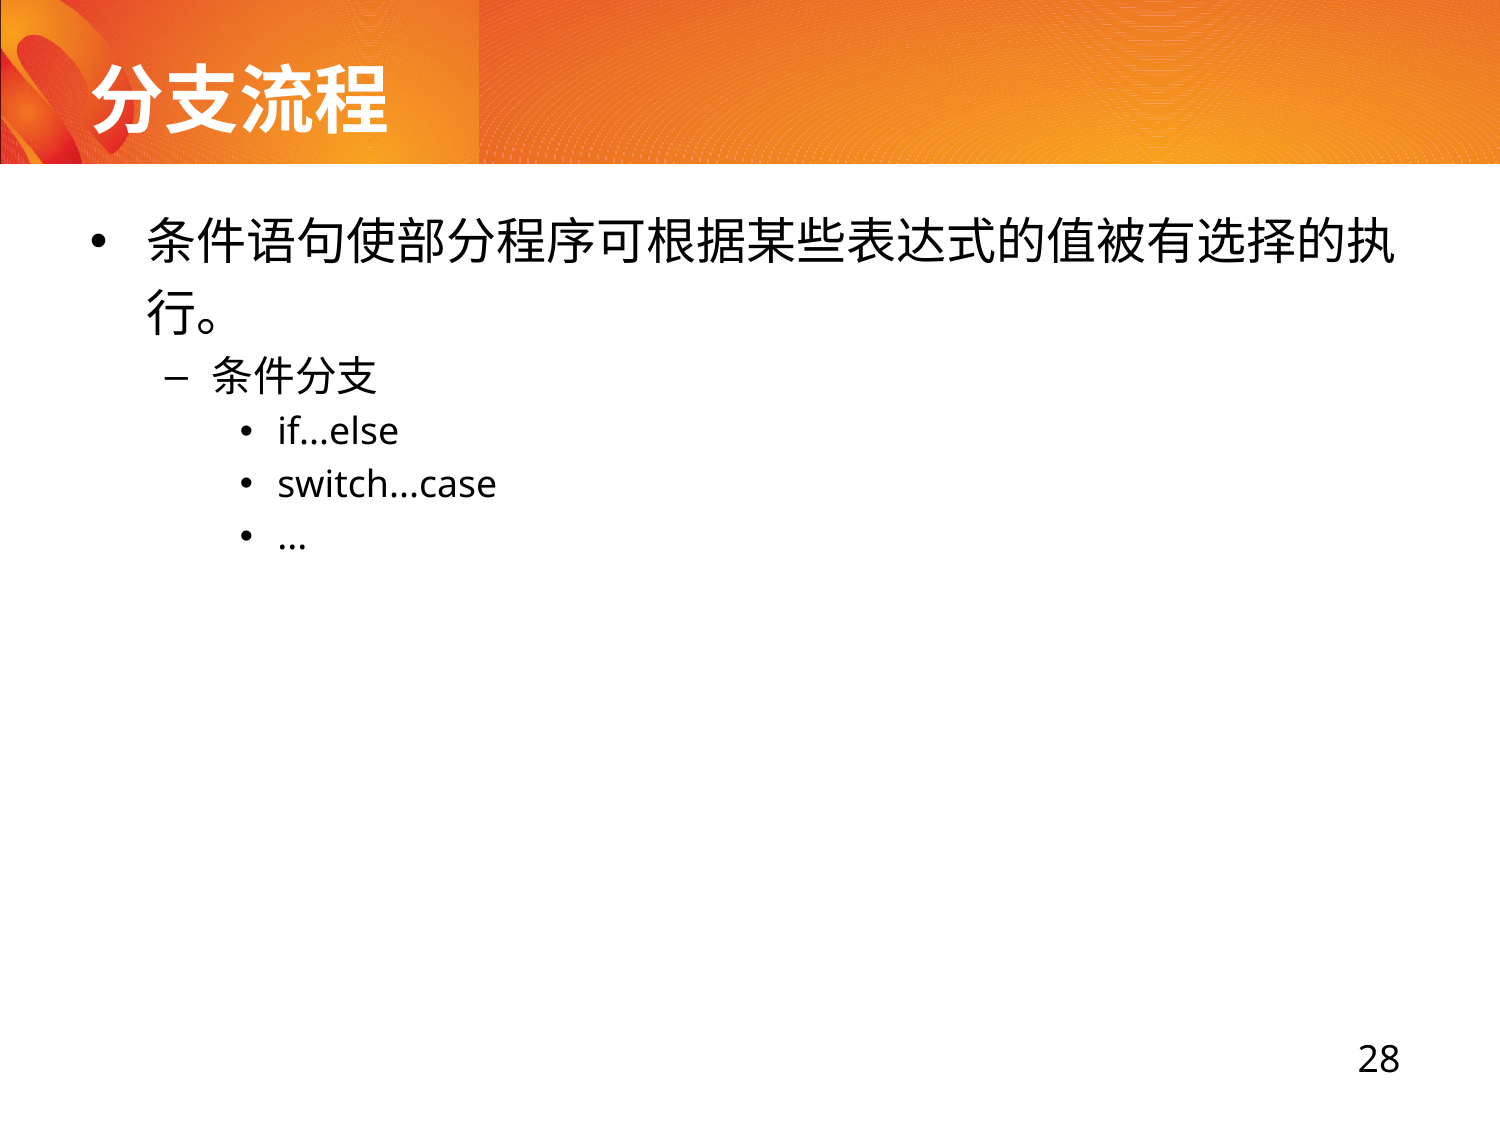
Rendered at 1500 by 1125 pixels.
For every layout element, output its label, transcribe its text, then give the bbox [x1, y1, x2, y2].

picture [0, 0, 1500, 164]
list 条件语句使部分程序可根据某些表达式的值被有选择的执行。 条件分支 if...else switch...case ... [75, 190, 1425, 1005]
title 分支流程 [75, 45, 1425, 167]
